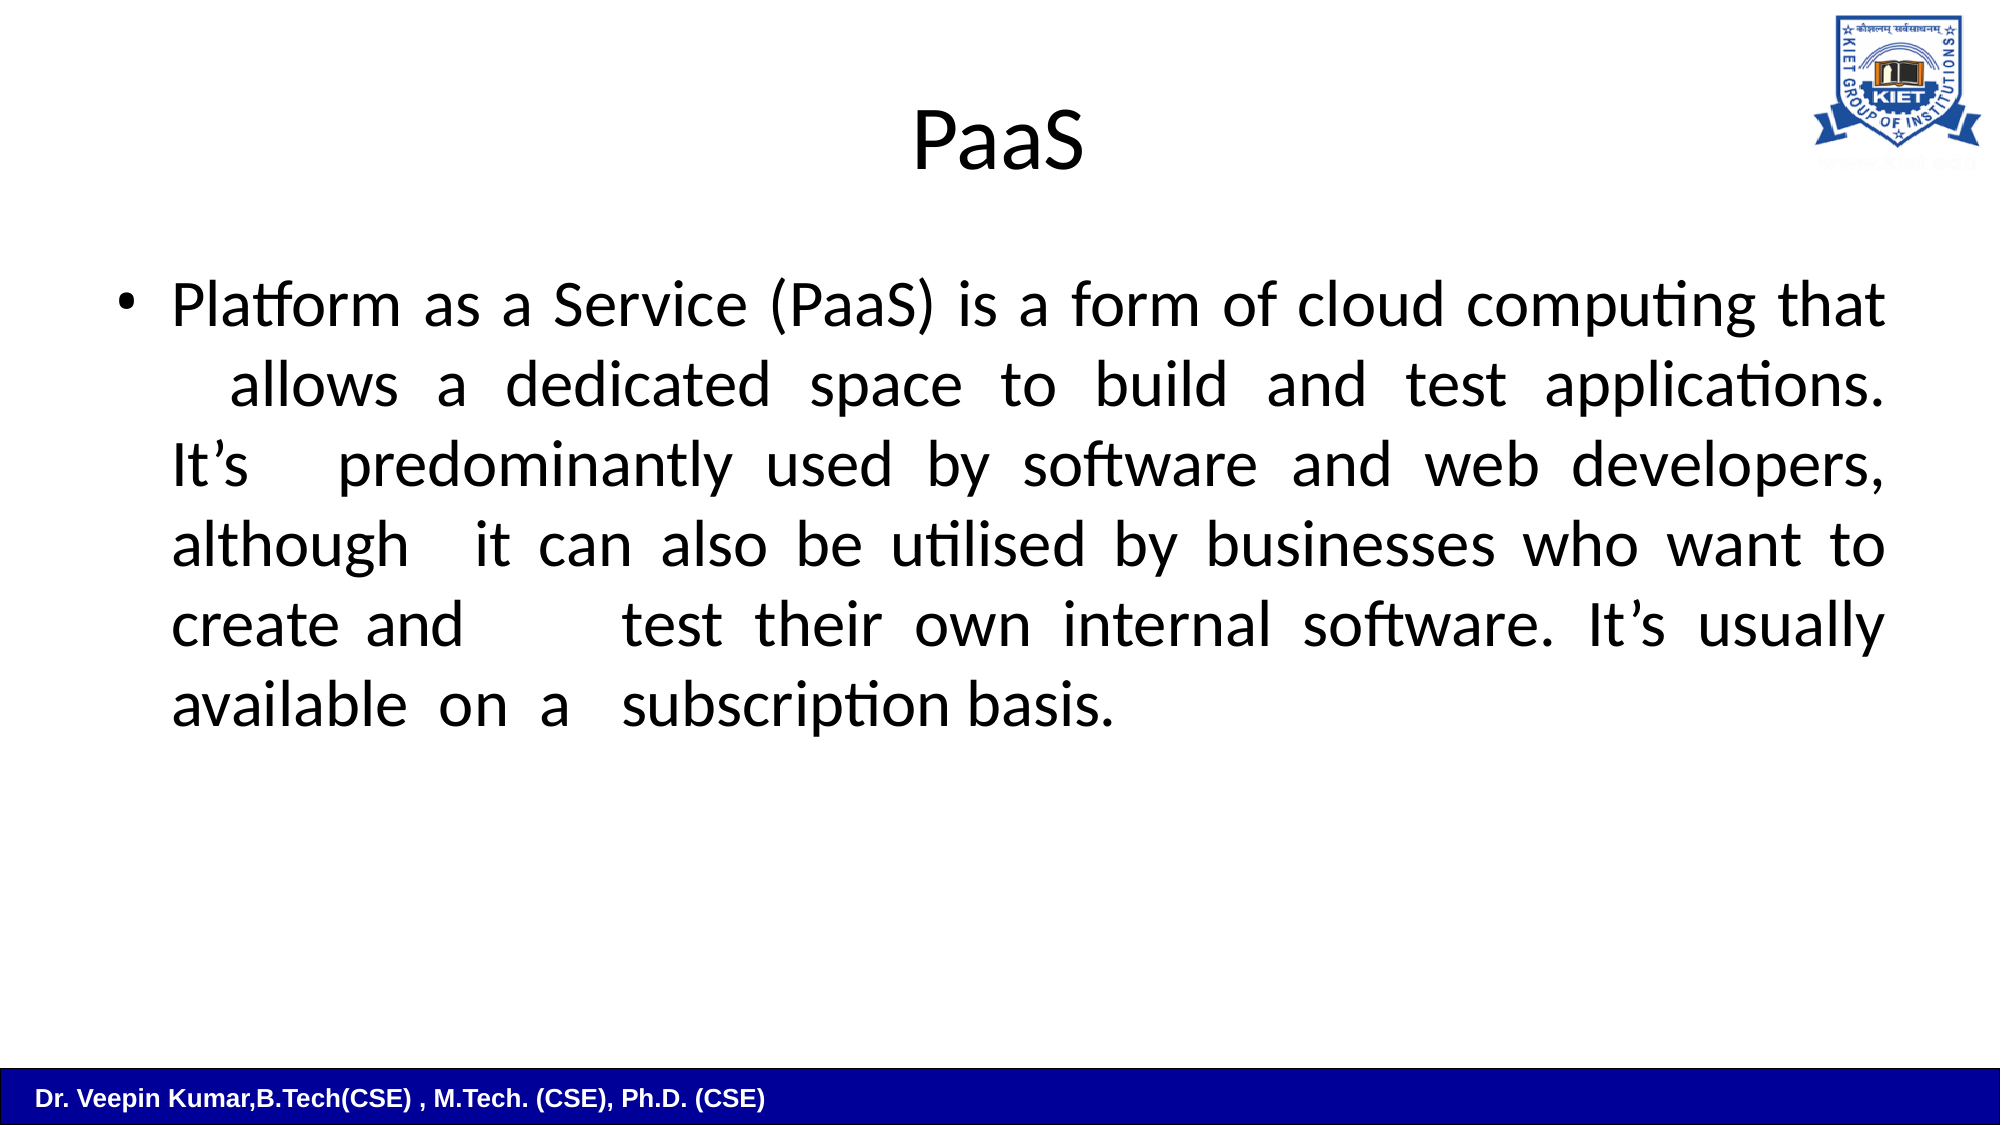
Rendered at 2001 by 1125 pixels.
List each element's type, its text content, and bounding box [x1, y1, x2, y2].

footer Dr. Veepin Kumar,B.Tech(CSE) , M.Tech. (CSE), Ph.D. (CSE) [32, 1082, 1110, 1125]
picture [1812, 15, 1984, 170]
list Platform as a Service (PaaS) is a form of cloud computing that allows a dedicated space to build and test applications. It’s predominantly used by software and web developers, although it can also be utilised by businesses who want to create and test their own internal software. It’s usually available on a subscription basis. [112, 257, 1888, 898]
title PaaS [909, 75, 1090, 257]
